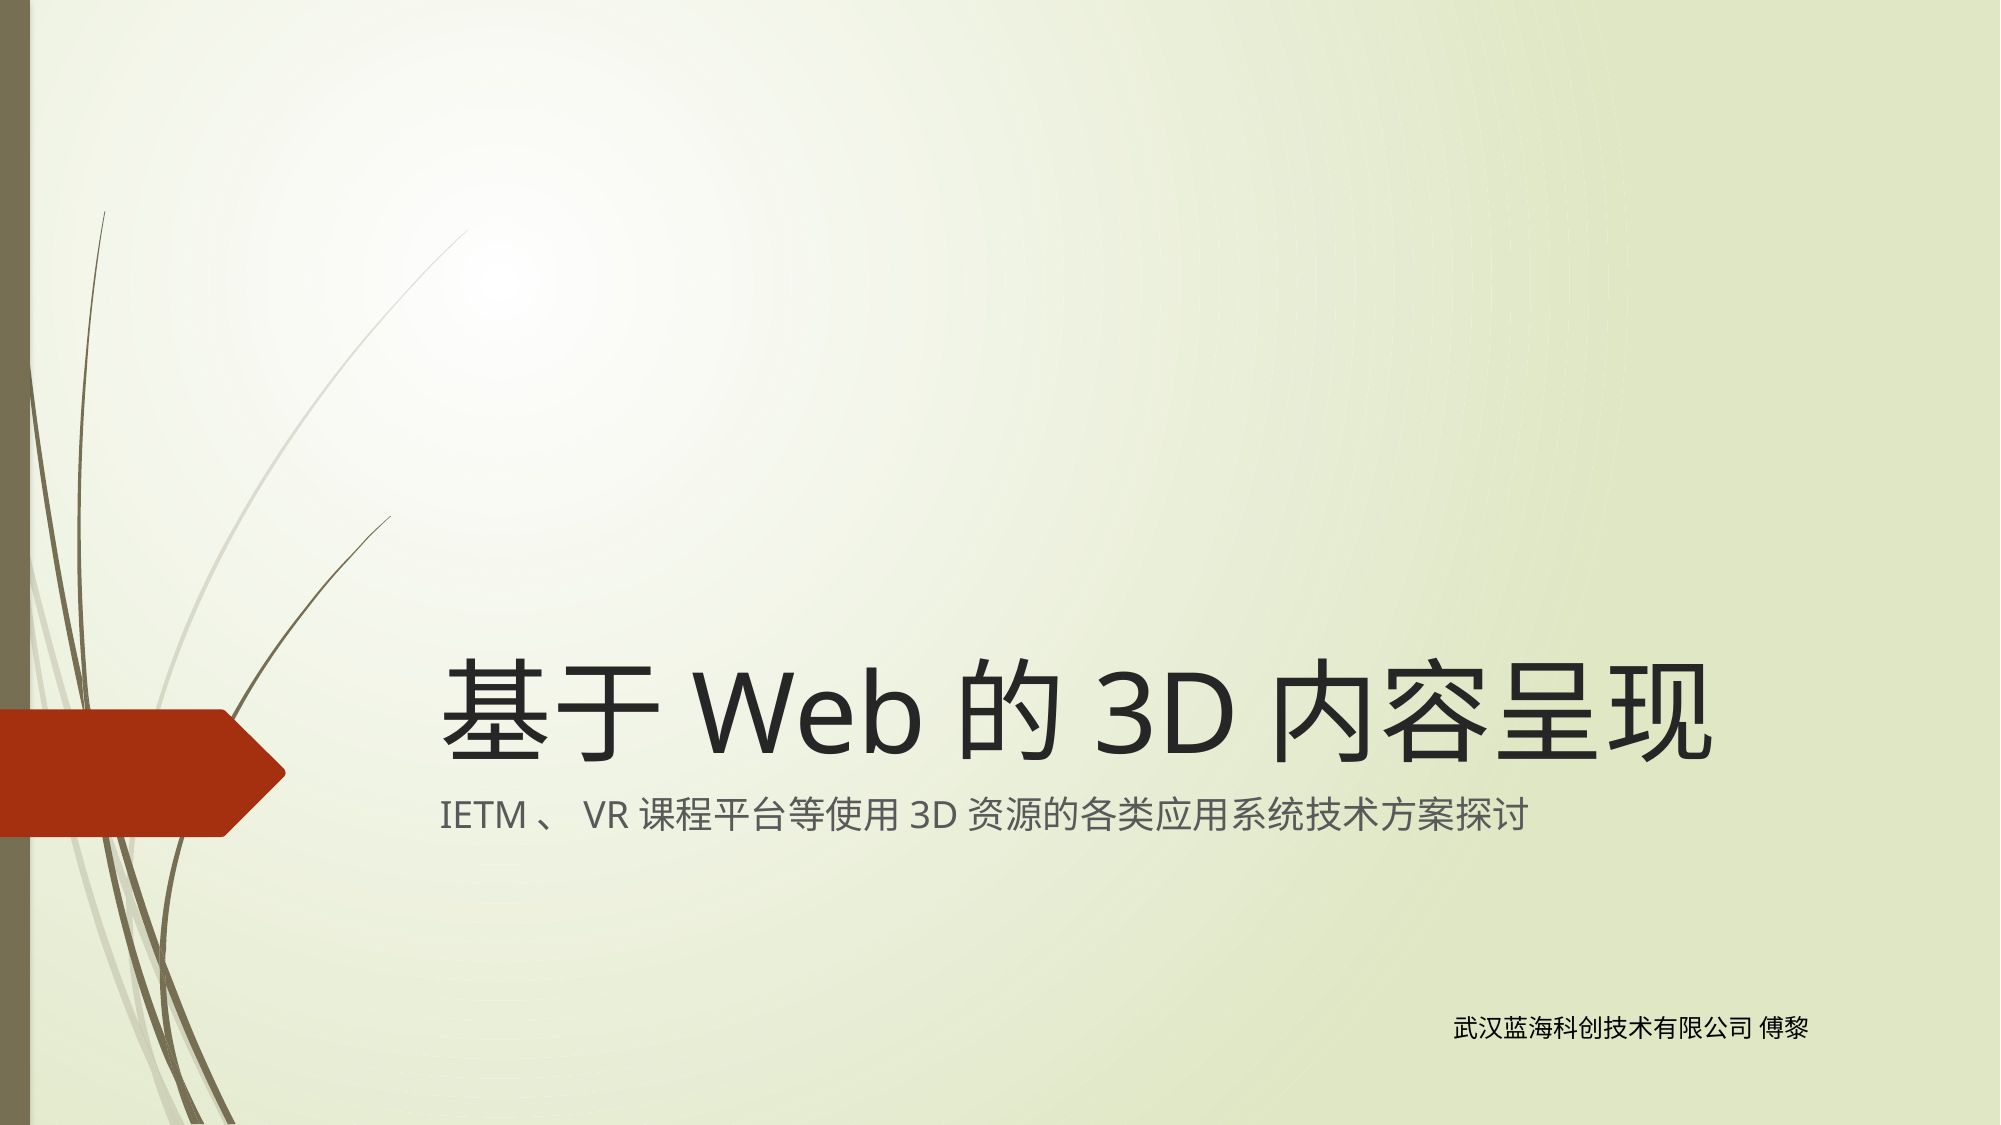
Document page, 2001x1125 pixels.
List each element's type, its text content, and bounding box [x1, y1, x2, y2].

text_box 武汉蓝海科创技术有限公司 傅黎 [1439, 1005, 1825, 1050]
subtitle IETM、VR课程平台等使用3D资源的各类应用系统技术方案探讨 [424, 783, 1888, 969]
title 基于Web的3D内容呈现 [424, 412, 1888, 783]
